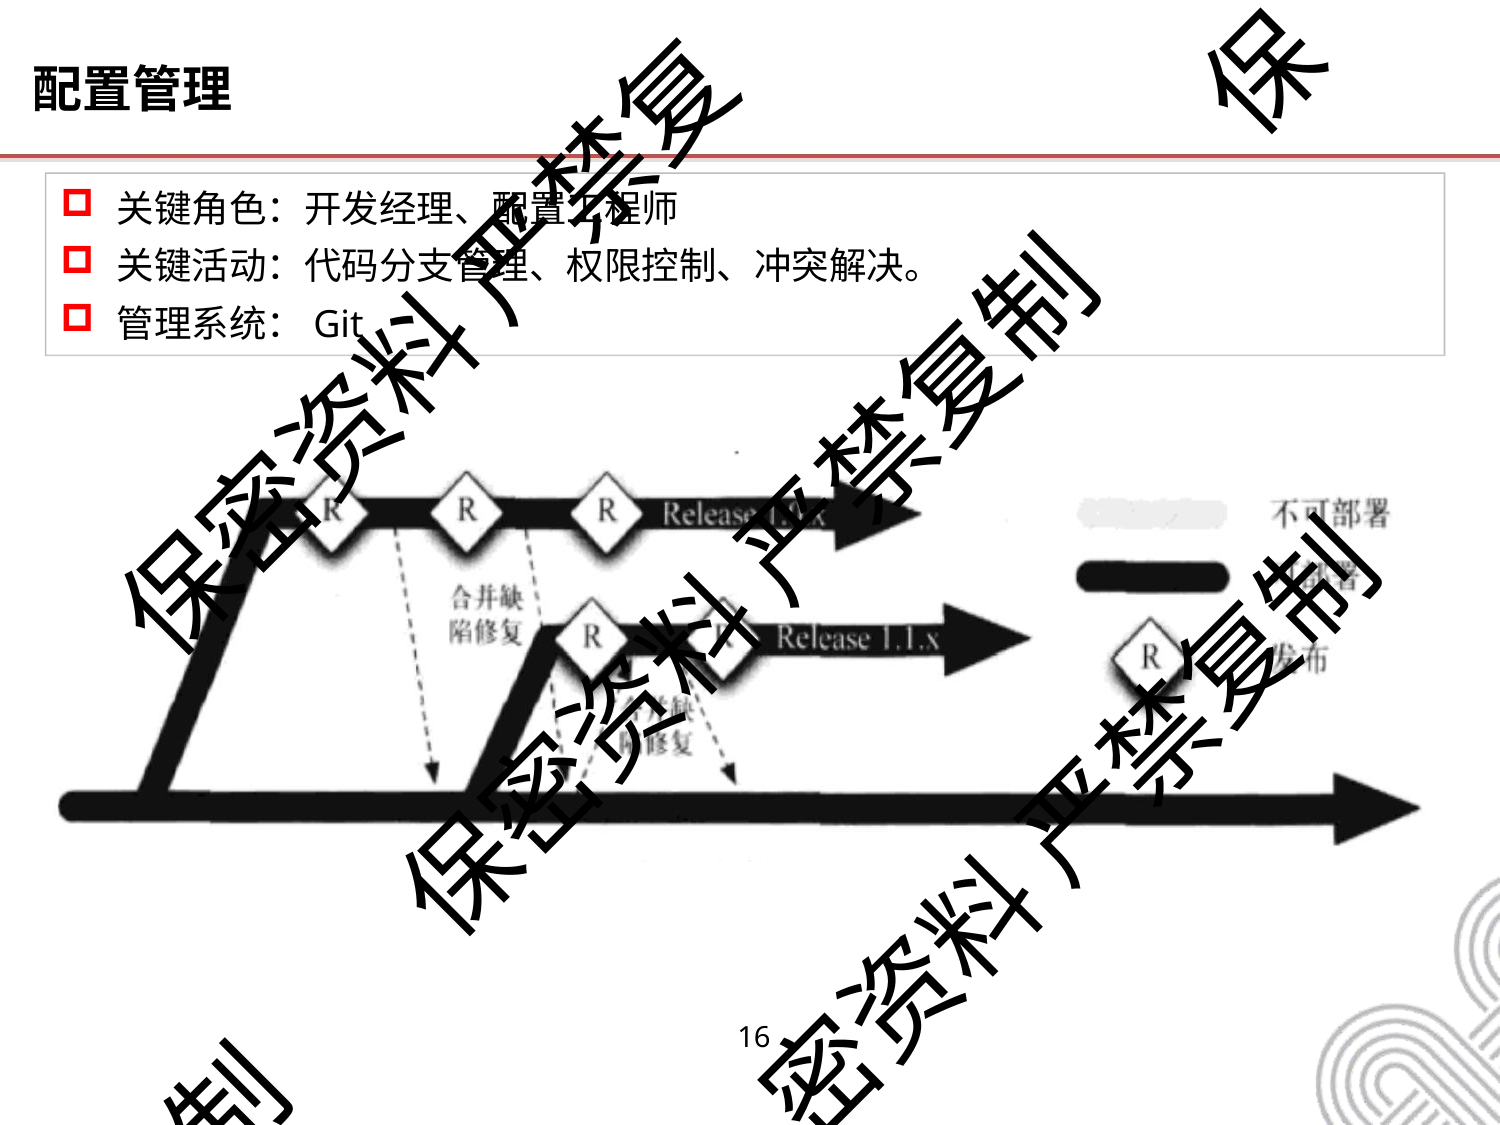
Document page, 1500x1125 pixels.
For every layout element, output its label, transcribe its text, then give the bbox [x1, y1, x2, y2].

text_box 关键角色：开发经理、配置工程师 关键活动：代码分支管理、权限控制、冲突解决。 管理系统：Git [520, 170, 944, 346]
text_box [944, 172, 1446, 357]
text_box 保密资料 严禁复制 [388, 200, 1148, 961]
text_box [566, 448, 1426, 862]
text_box [44, 172, 351, 357]
text_box 关键角色：开发经理、配置工程师 关键活动：代码分支管理、权限控制、冲突解决。 管理系统：Git [58, 170, 535, 346]
text_box 密资料 严禁复制 [776, 481, 1430, 1125]
text_box [51, 448, 820, 862]
title 配置管理 [30, 55, 235, 246]
text_box 保 [1190, 0, 1382, 159]
text_box [1315, 876, 1500, 1125]
text_box [704, 154, 1500, 162]
text_box [0, 154, 30, 162]
text_box 制 [154, 1002, 346, 1125]
text_box 保密资料 严禁复 [106, 0, 788, 680]
text_box [235, 154, 551, 162]
slide_number 16 [733, 1014, 776, 1125]
